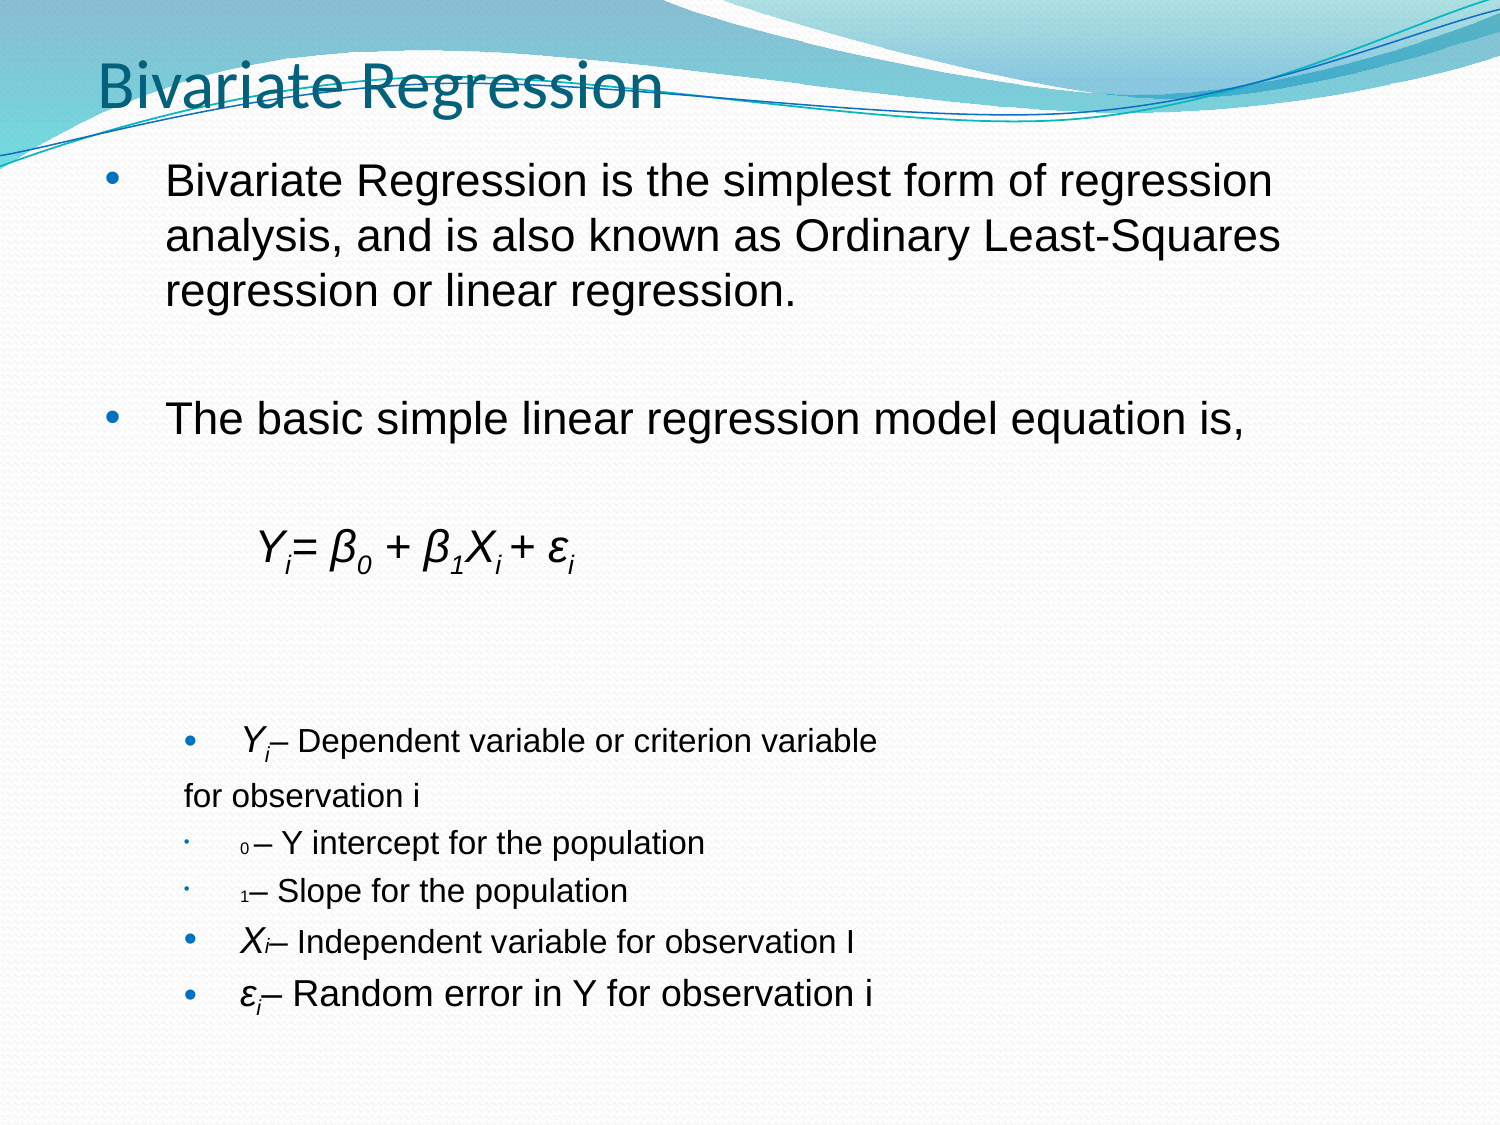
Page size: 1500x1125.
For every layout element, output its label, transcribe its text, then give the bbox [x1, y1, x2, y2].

list Bivariate Regression [50, 23, 1426, 138]
